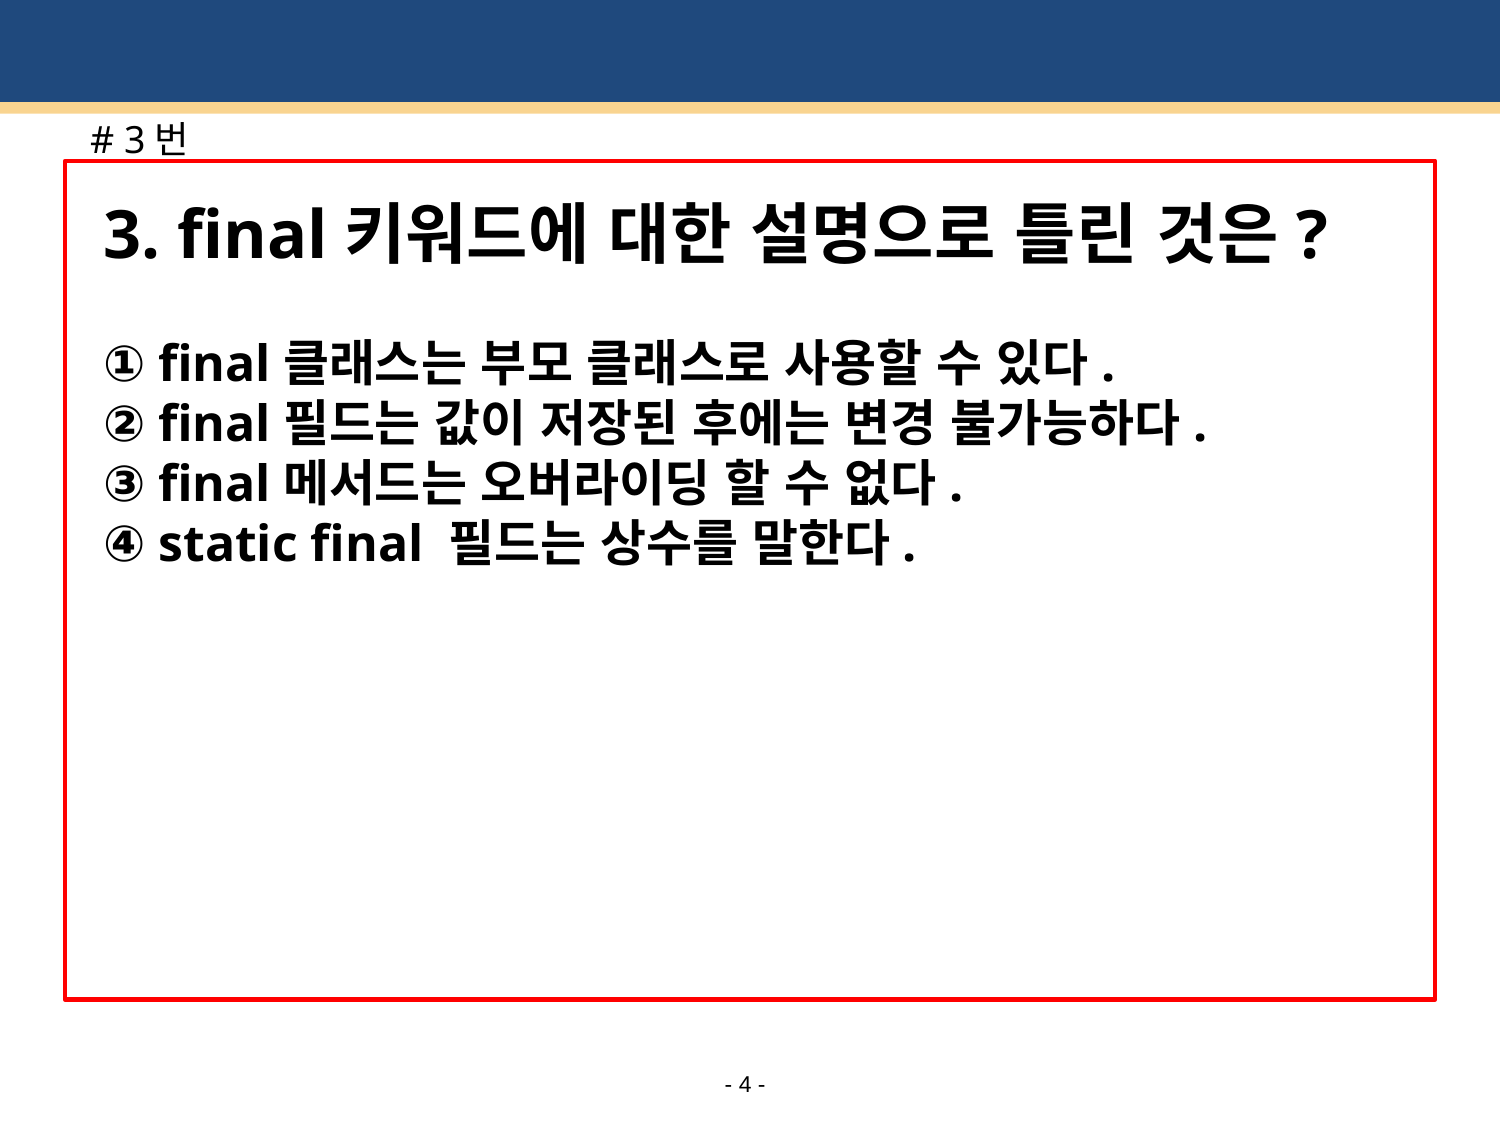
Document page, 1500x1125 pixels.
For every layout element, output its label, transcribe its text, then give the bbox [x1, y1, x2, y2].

title # 3번 [75, 45, 1425, 159]
text_box [63, 159, 1437, 1002]
